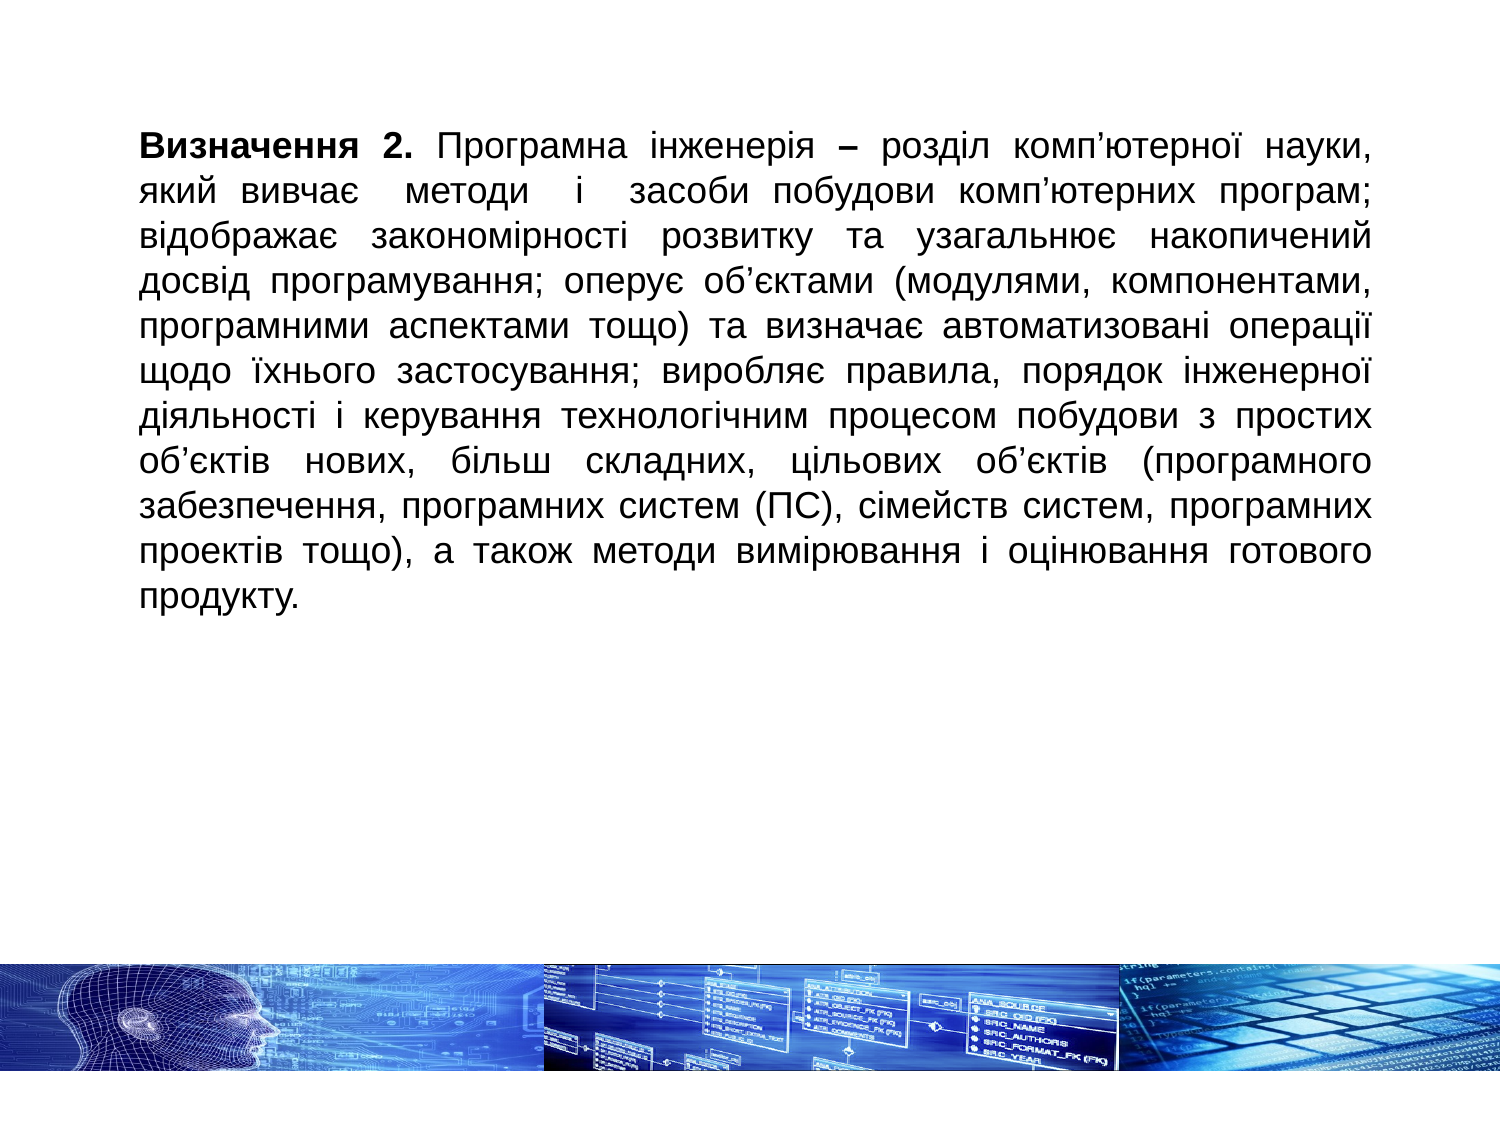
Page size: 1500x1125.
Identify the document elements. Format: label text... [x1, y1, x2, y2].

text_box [0, 963, 1500, 1071]
text_box Визначення 2. Програмна інженерія – розділ комп’ютерної науки, який вивчає методи і засоби побудови комп’ютерних програм; відображає закономірності розвитку та узагальнює накопичений досвід програмування; оперує об’єктами (модулями, компонентами, програмними аспектами тощо) та визначає автоматизовані операції щодо їхнього застосування; виробляє правила, порядок інженерної діяльності і керування технологічним процесом побудови з простих об’єктів нових, більш складних, цільових об’єктів (програмного забезпечення, програмних систем (ПС), сімейств систем, програмних проектів тощо), а також методи вимірювання і оцінювання готового продукту. [123, 113, 1388, 669]
